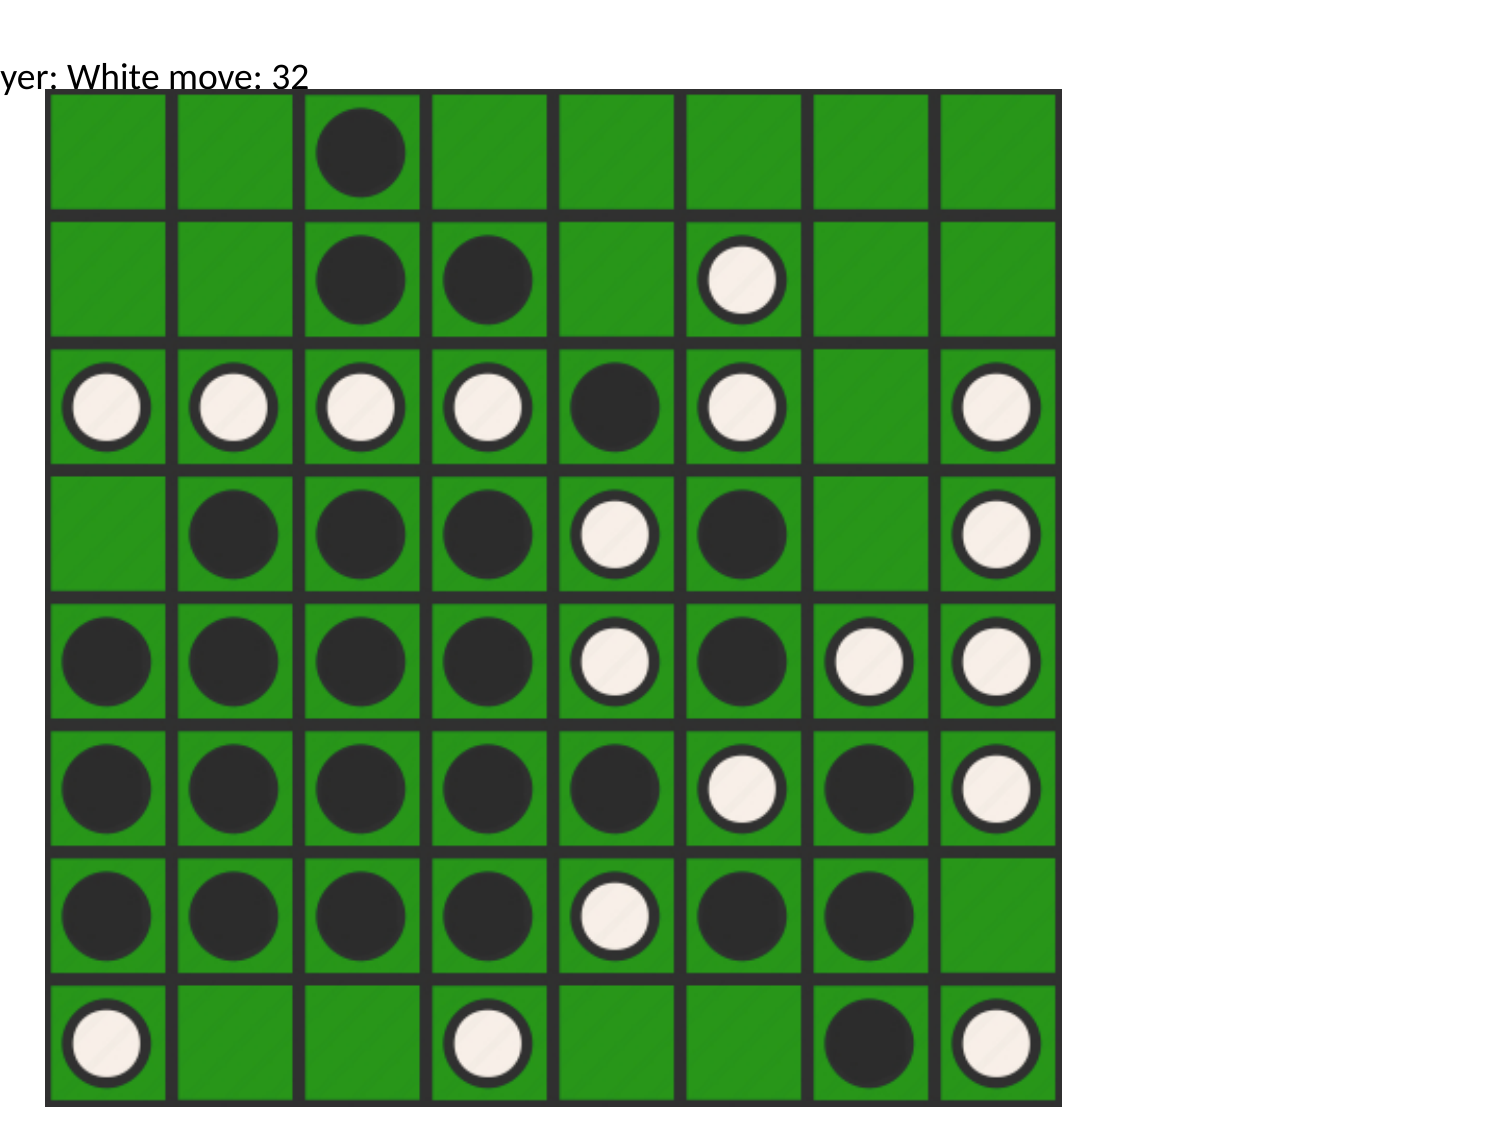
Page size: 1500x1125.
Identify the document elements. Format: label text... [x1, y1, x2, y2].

picture [44, 89, 1062, 1107]
text_box turn: 40 player: White move: 32 [0, 44, 325, 105]
